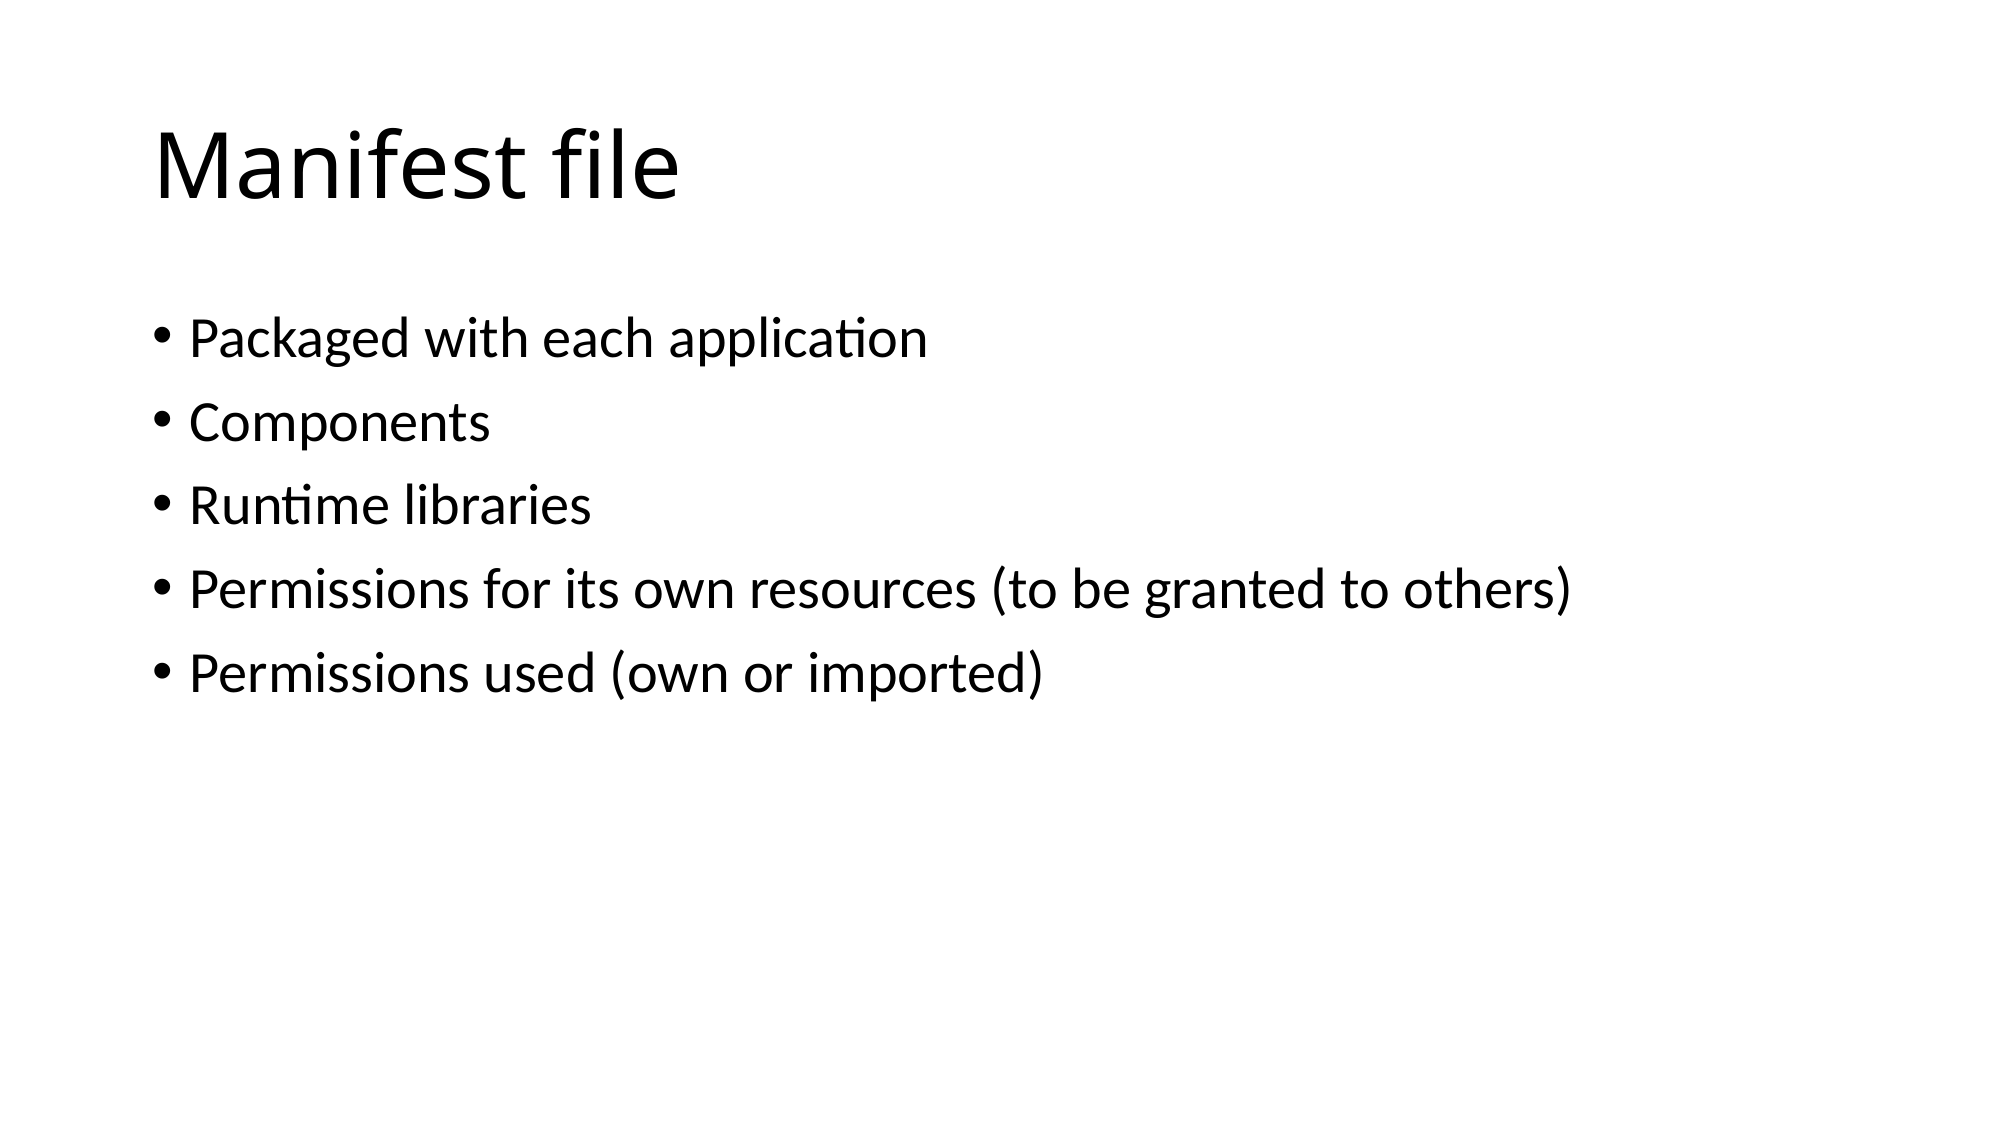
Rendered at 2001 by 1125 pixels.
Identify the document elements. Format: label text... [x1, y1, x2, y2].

list Packaged with each application Components Runtime libraries Permissions for its own resources (to be granted to others) Permissions used (own or imported) [137, 299, 1863, 1014]
title Manifest file [137, 59, 1863, 278]
